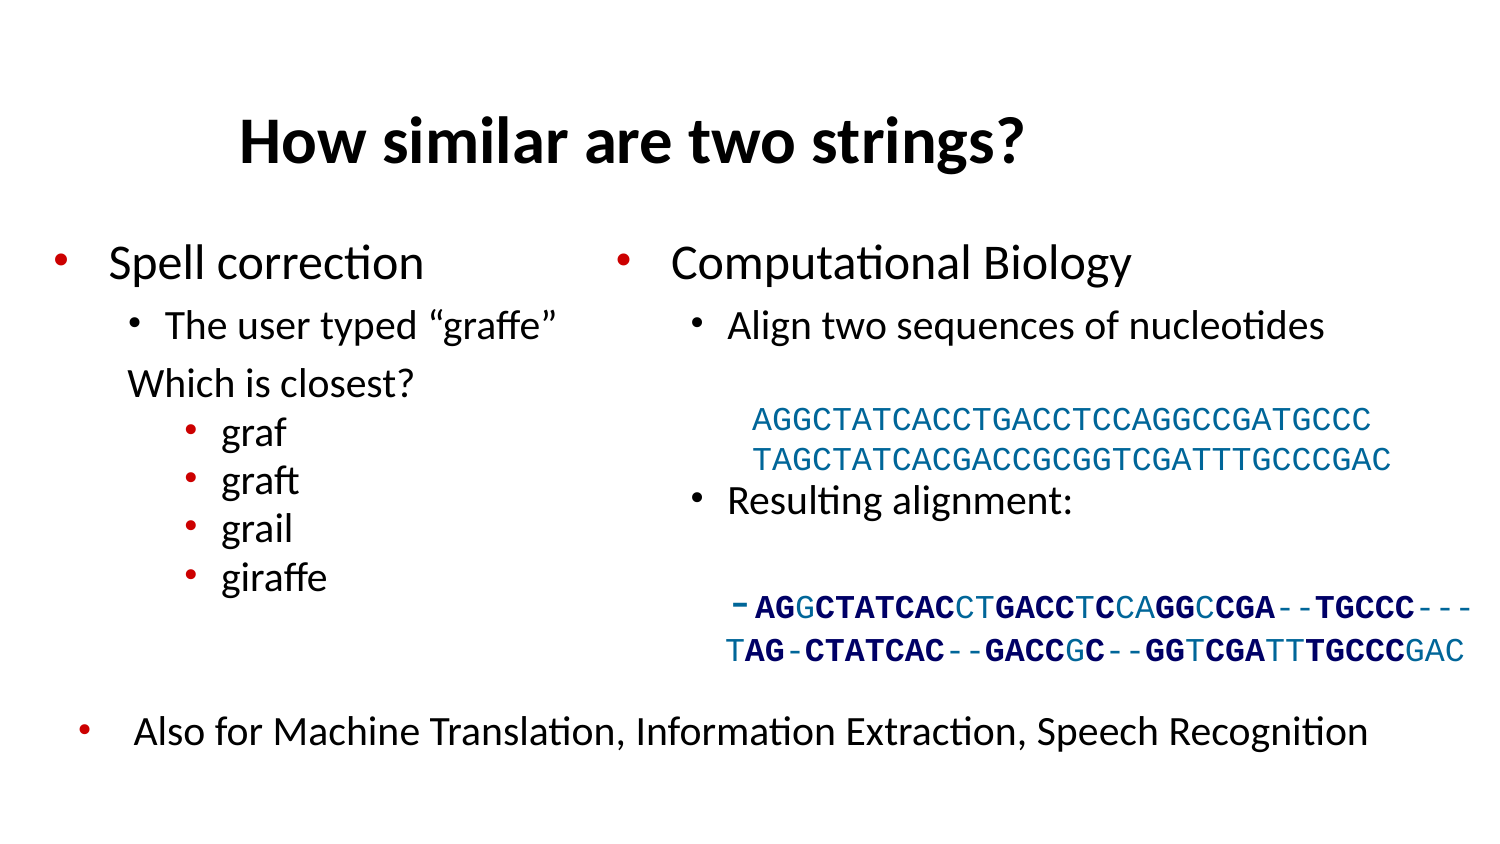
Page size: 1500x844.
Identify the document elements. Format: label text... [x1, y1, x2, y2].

text_box -AGGCTATCACCTGACCTCCAGGCCGA--TGCCC--- TAG-CTATCAC--GACCGC--GGTCGATTTGCCCGAC [710, 560, 1495, 677]
text_box Spell correction The user typed “graffe” Which is closest? graf graft grail giraffe [37, 221, 675, 785]
text_box How similar are two strings? [224, 62, 1450, 185]
text_box AGGCTATCACCTGACCTCCAGGCCGATGCCC TAGCTATCACGACCGCGGTCGATTTGCCCGAC [737, 389, 1450, 486]
text_box Also for Machine Translation, Information Extraction, Speech Recognition [62, 696, 1463, 810]
text_box Computational Biology Align two sequences of nucleotides Resulting alignment: [600, 221, 1463, 672]
